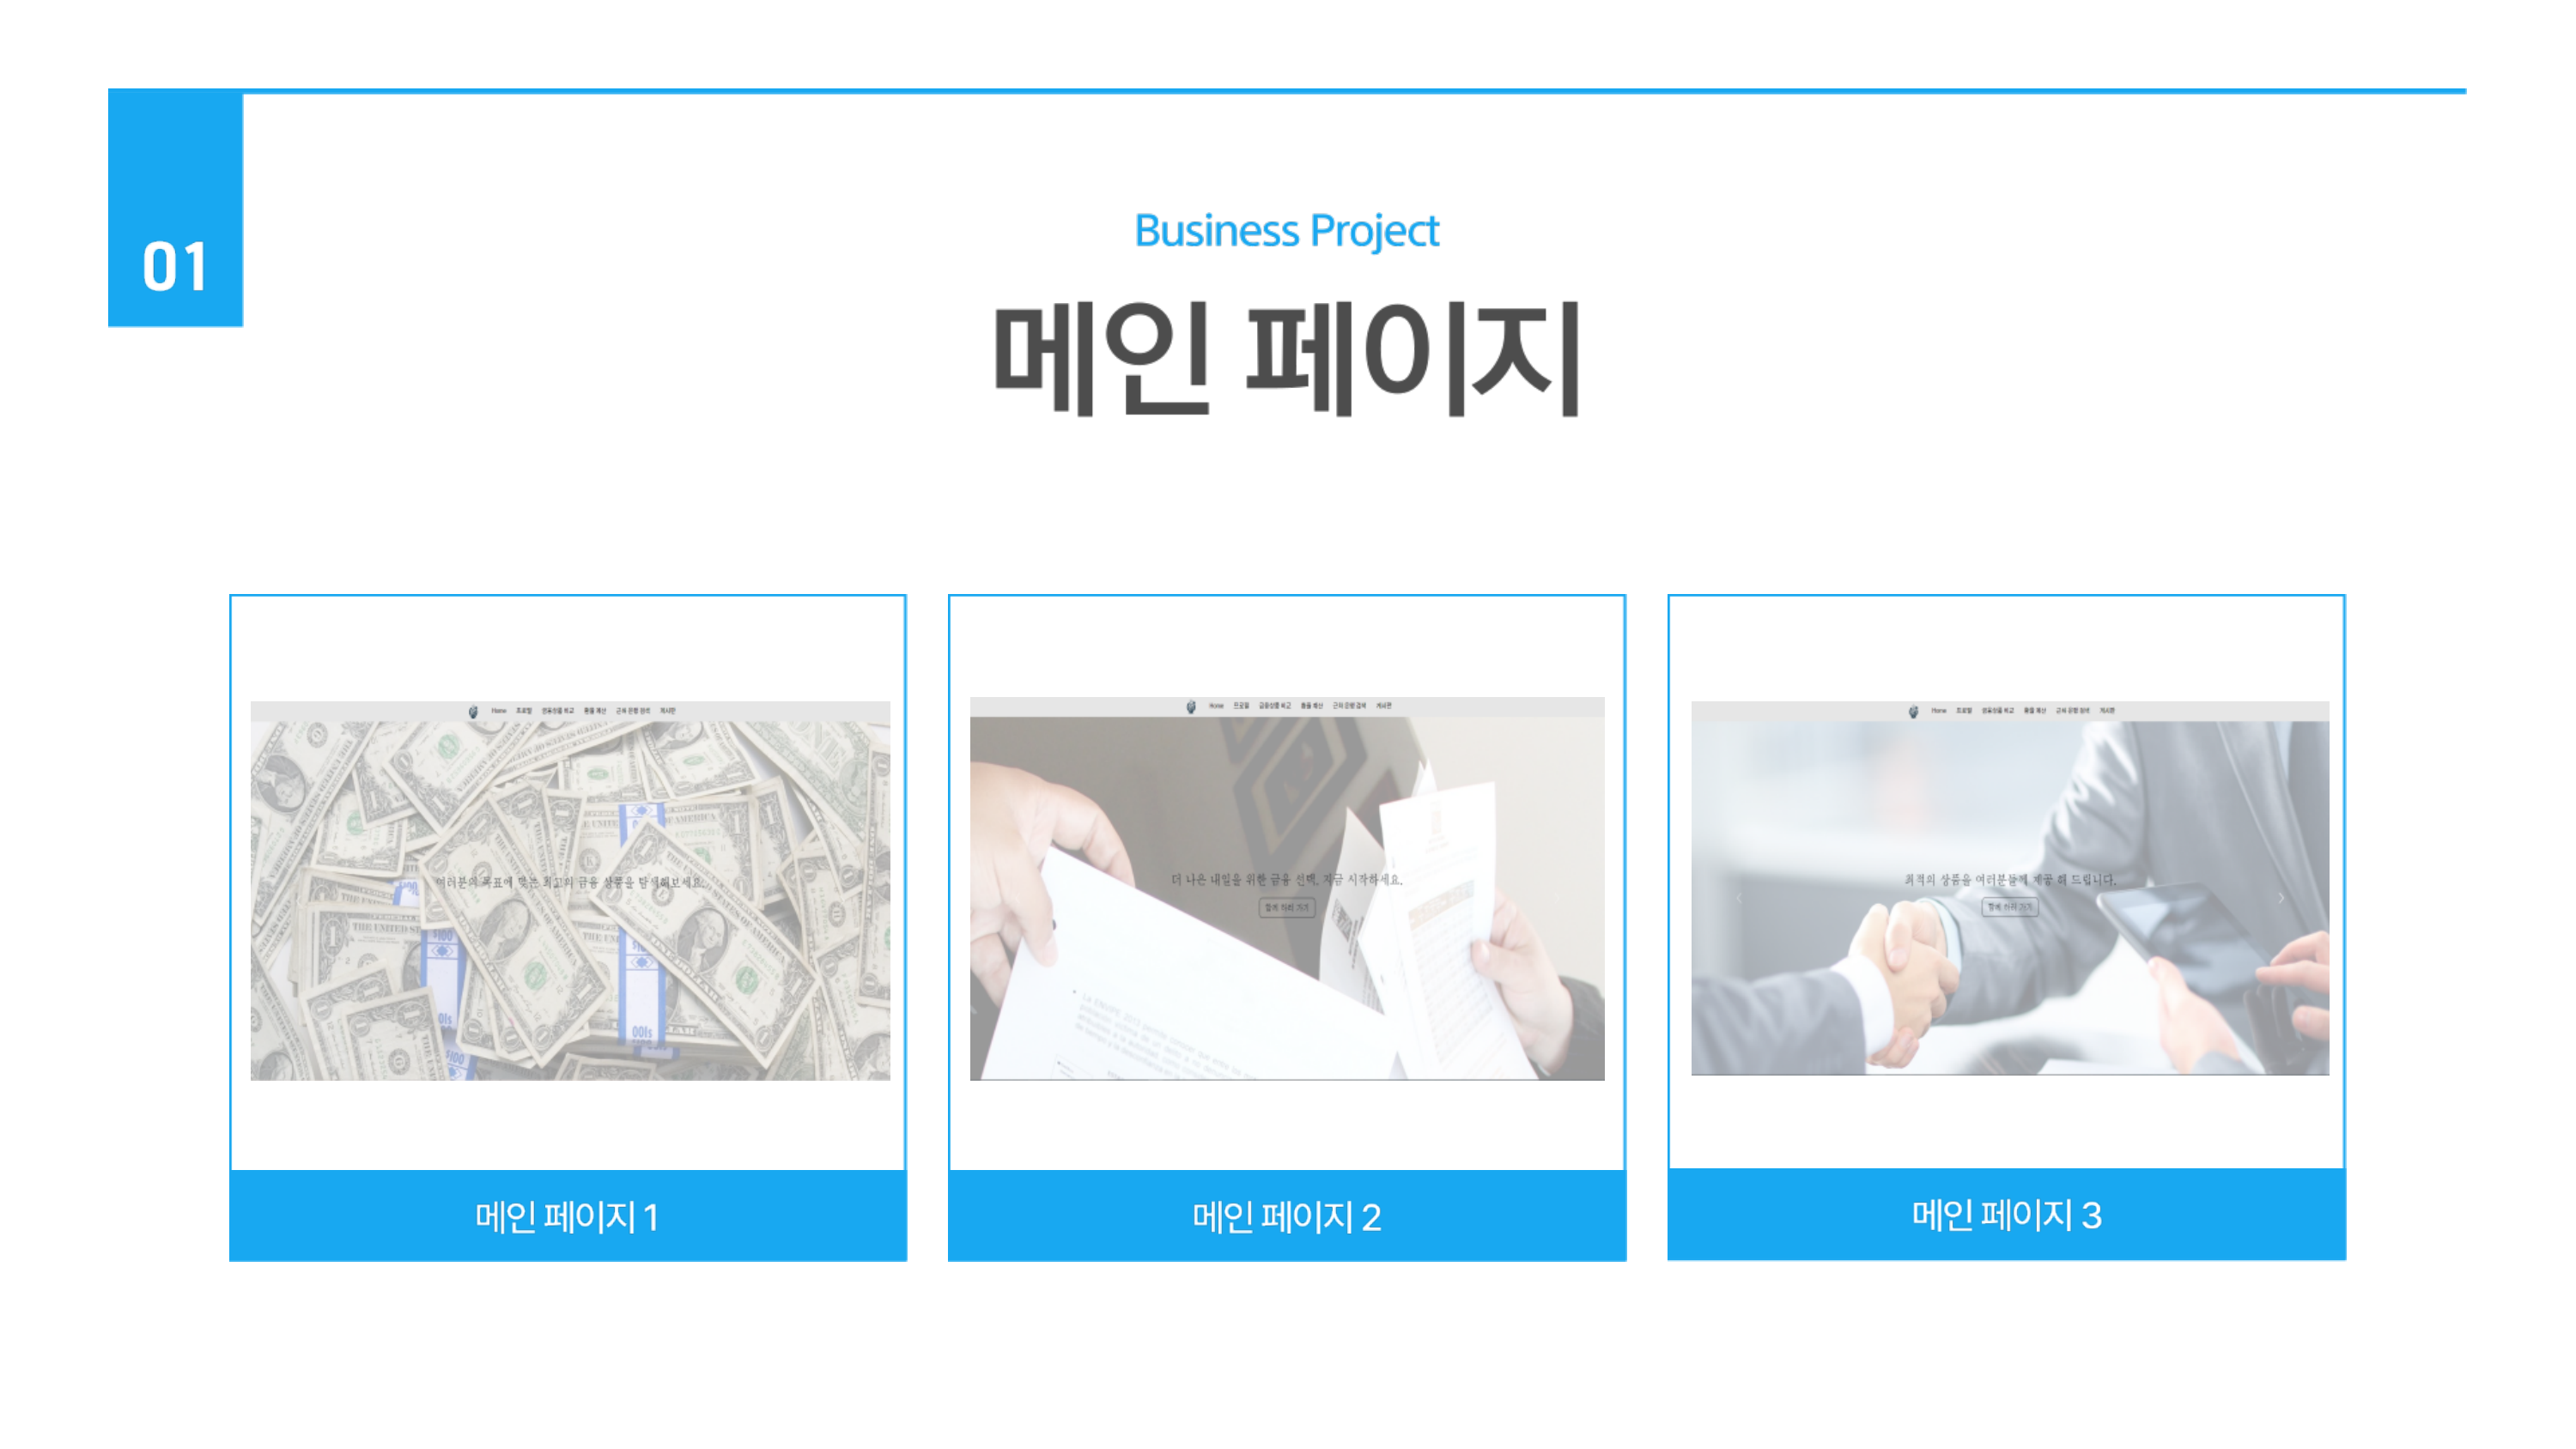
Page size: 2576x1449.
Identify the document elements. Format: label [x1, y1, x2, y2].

text_box [251, 701, 890, 1081]
text_box [108, 92, 244, 208]
text_box [228, 1170, 908, 1173]
text_box [948, 594, 1627, 1170]
text_box [1668, 594, 2347, 1167]
text_box [1668, 1168, 2347, 1260]
text_box [948, 1170, 1627, 1173]
text_box [108, 88, 2467, 94]
text_box [1692, 701, 2330, 1076]
text_box [228, 594, 908, 1170]
text_box [970, 697, 1605, 1081]
picture [120, 1173, 2309, 1278]
picture [0, 185, 2245, 565]
